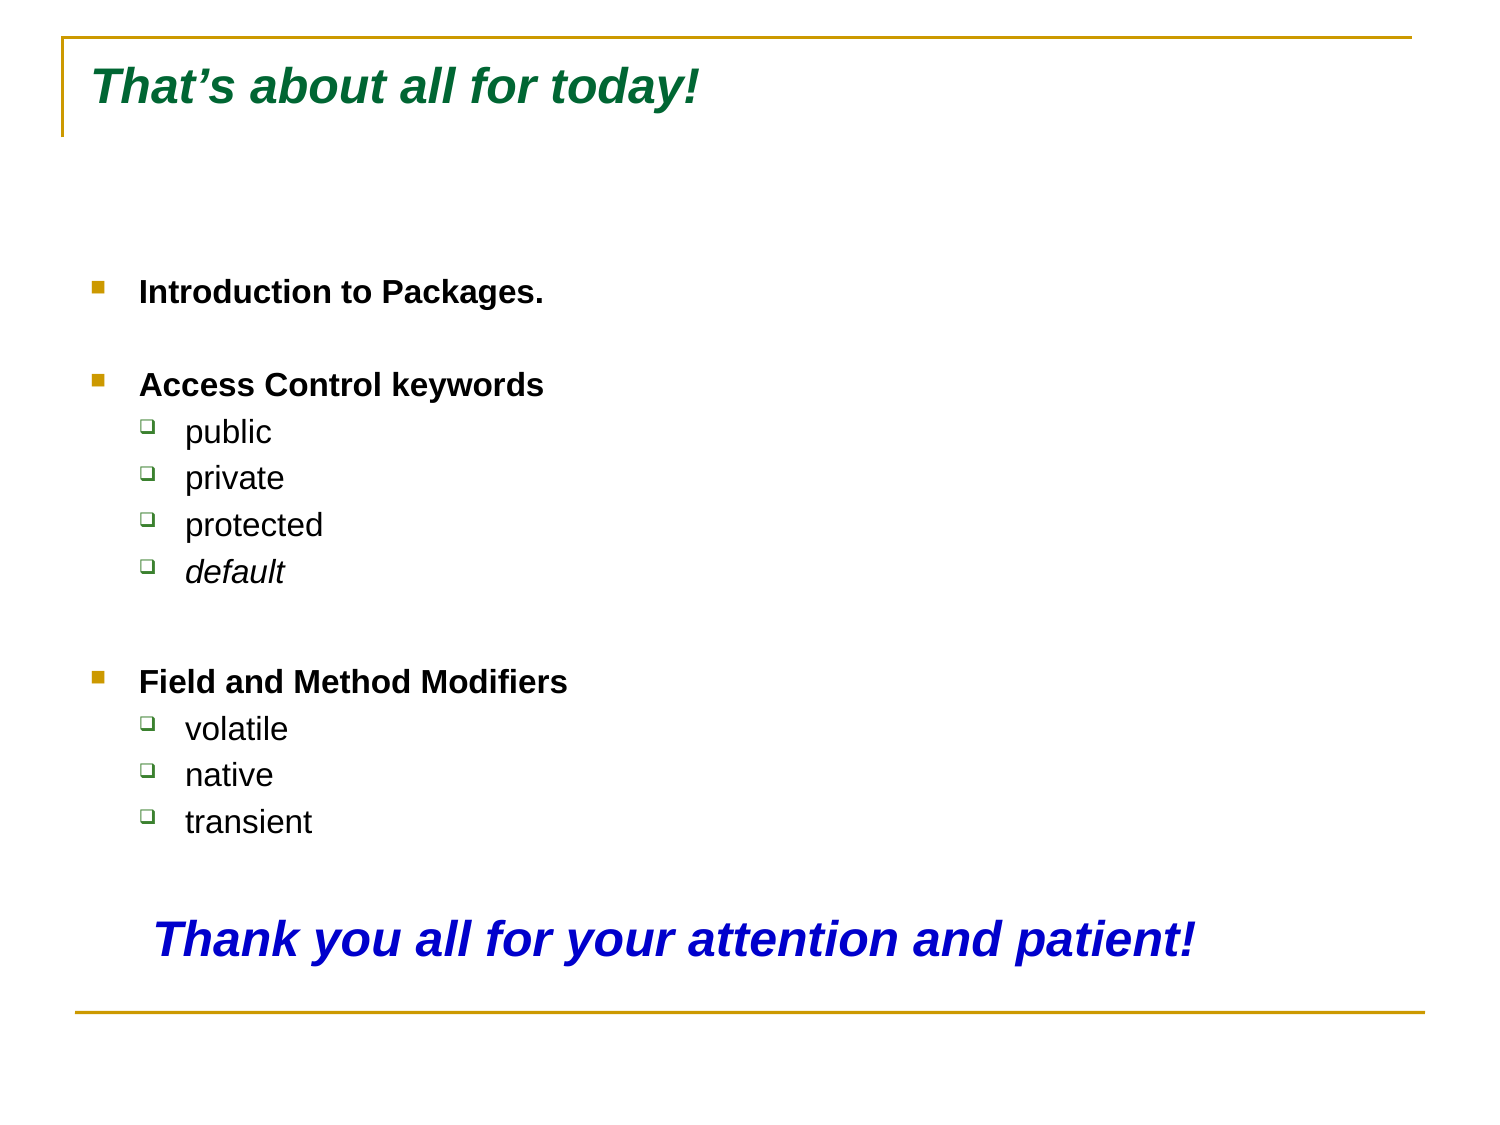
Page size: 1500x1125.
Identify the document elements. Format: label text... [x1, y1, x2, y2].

list Introduction to Packages. Access Control keywords public private protected default Field and Method Modifiers volatile native transient [75, 262, 1425, 850]
text_box Thank you all for your attention and patient! [137, 899, 1363, 974]
title That’s about all for today! [75, 45, 1425, 233]
